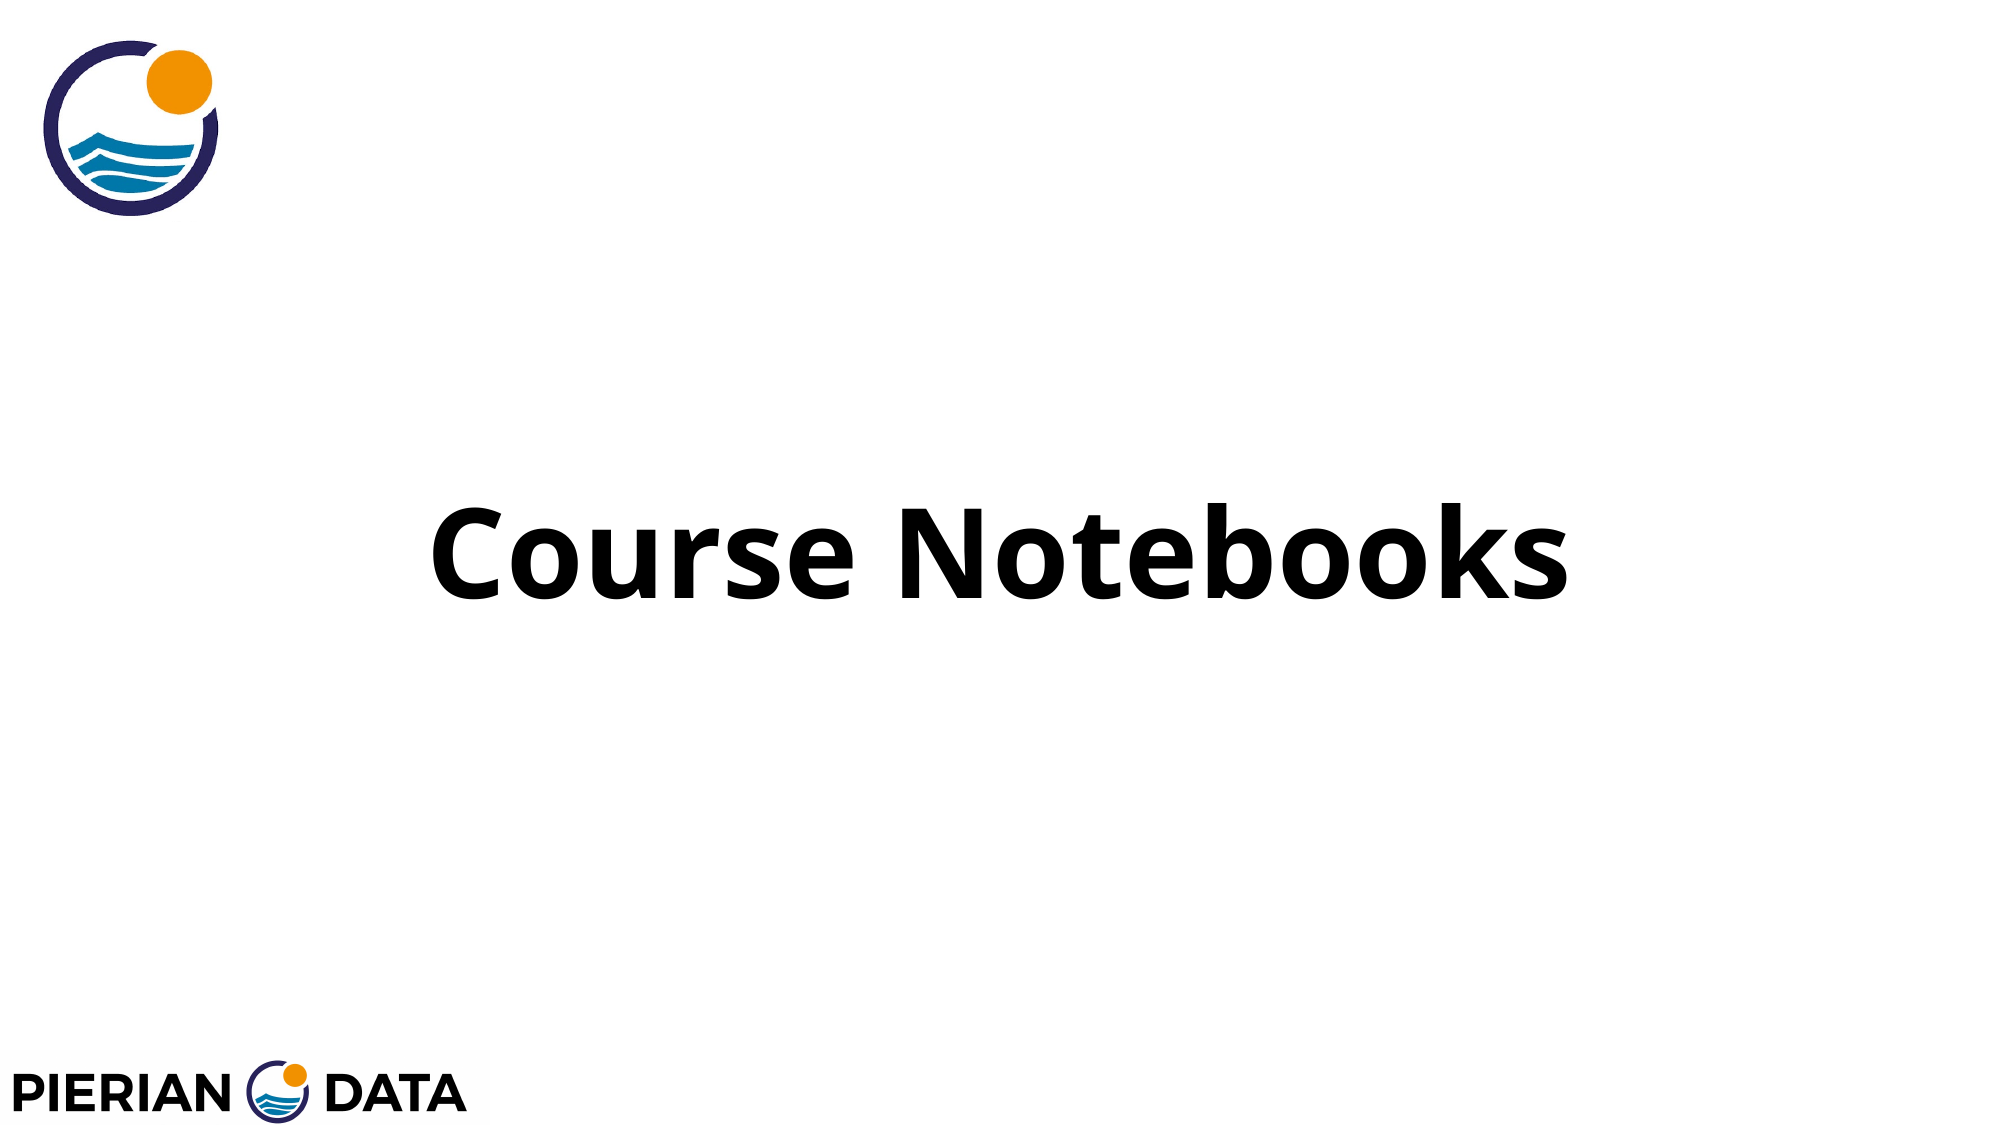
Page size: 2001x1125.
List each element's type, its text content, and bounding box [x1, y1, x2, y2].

picture [0, 1050, 490, 1125]
picture [33, 33, 228, 222]
title Course Notebooks [68, 338, 1932, 646]
